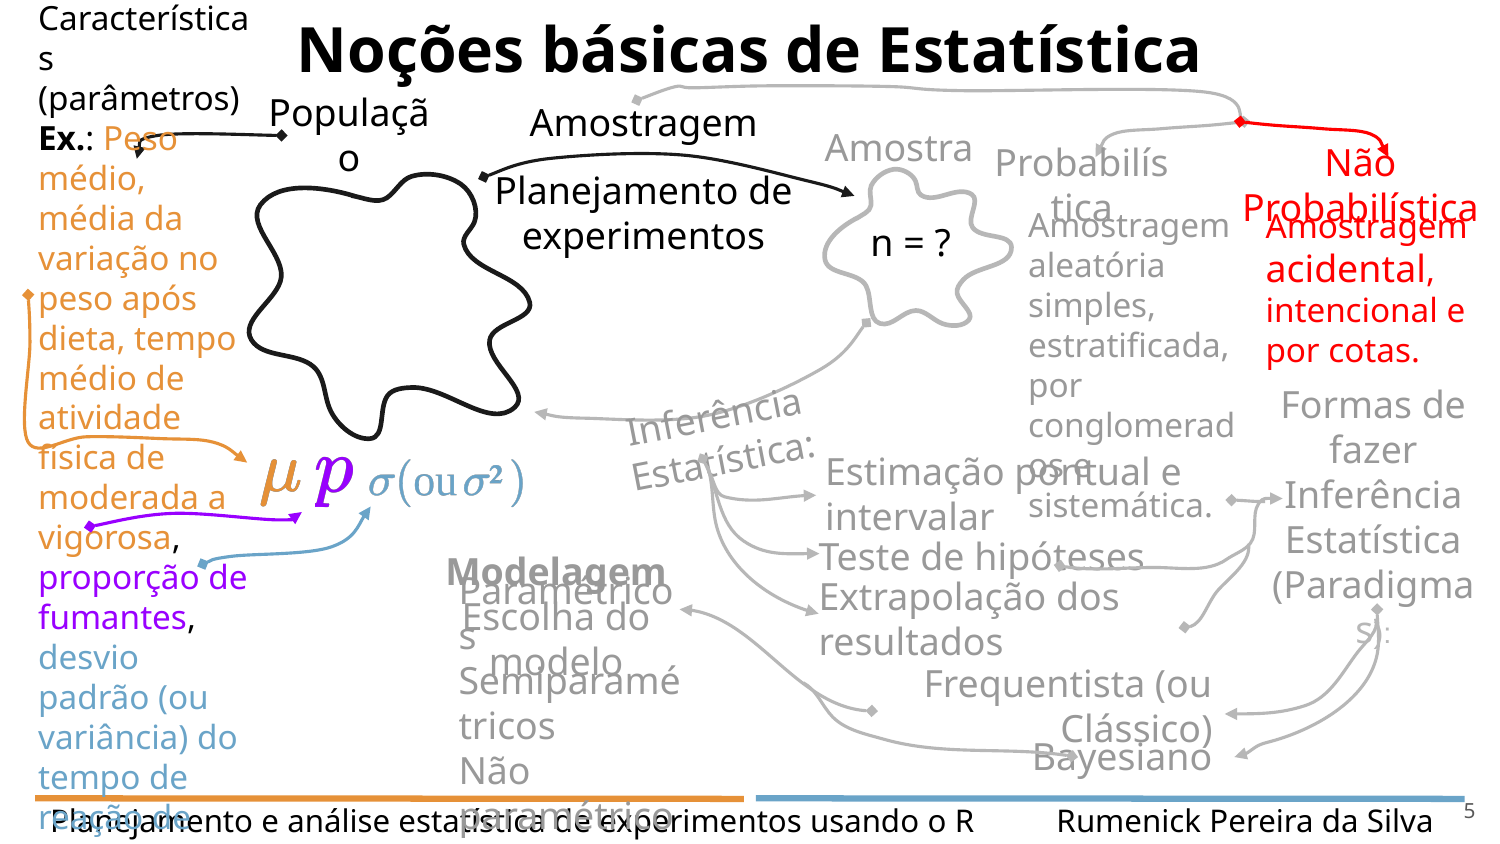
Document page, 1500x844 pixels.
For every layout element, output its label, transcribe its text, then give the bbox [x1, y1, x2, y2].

text_box Modelagem Escolha do modelo [385, 571, 728, 660]
text_box População [248, 102, 450, 166]
text_box Estimação pontual e intervalar [810, 458, 1232, 527]
text_box [1228, 631, 1355, 721]
text_box [1225, 493, 1252, 507]
text_box [833, 185, 855, 198]
text_box [824, 179, 1012, 326]
text_box [697, 453, 721, 473]
text_box [1053, 507, 1252, 573]
text_box Planejamento e análise estatística de experimentos usando o R Rumenick Pereira da Silva e-mail: rumenickps@gmail.com [35, 785, 1400, 844]
text_box [266, 174, 531, 439]
text_box Paramétricos Semiparamétricos Não paramétricos [443, 663, 705, 786]
picture [367, 453, 527, 512]
text_box [1178, 543, 1249, 634]
text_box [707, 466, 803, 610]
text_box [1234, 603, 1384, 760]
text_box [1242, 115, 1251, 122]
text_box [83, 513, 257, 533]
text_box [733, 499, 803, 554]
text_box [631, 85, 1241, 124]
text_box Não Probabilística [1220, 152, 1500, 189]
text_box [478, 155, 797, 178]
text_box [197, 517, 364, 570]
text_box Amostragem acidental, intencional e por cotas. [1250, 189, 1500, 369]
text_box Teste de hipóteses [803, 521, 1183, 583]
text_box [712, 471, 810, 502]
picture [314, 450, 358, 515]
text_box [679, 604, 833, 690]
text_box [1233, 115, 1389, 152]
text_box Bayesiano [856, 733, 1228, 777]
text_box Noções básicas de Estatística [0, 0, 1500, 96]
text_box [21, 288, 248, 463]
text_box [133, 129, 288, 159]
text_box Frequentista (ou Clássico) [856, 683, 1228, 727]
text_box n = ? [852, 209, 969, 273]
text_box Amostragem [504, 87, 784, 156]
text_box [534, 318, 872, 421]
slide_number ‹#› [1400, 779, 1491, 844]
text_box Inferência Estatística: [526, 367, 911, 507]
text_box Probabilística [975, 152, 1188, 216]
text_box [803, 682, 1079, 763]
text_box Planejamento de experimentos [454, 178, 833, 247]
text_box Características (parâmetros) Ex.: Peso médio, média da variação no peso após dieta, tempo médio de atividade física de moderada a vigorosa, proporção de fumantes, desvio padrão (ou variância) do tempo de reação de um tratamento. [23, 199, 266, 754]
text_box Formas de fazer Inferência Estatística (Paradigmas): [1252, 406, 1495, 627]
text_box Amostra [798, 114, 1000, 179]
picture [258, 453, 302, 512]
text_box Extrapolação dos resultados [803, 583, 1216, 652]
text_box Amostragem aleatória simples, estratificada, por conglomerados e sistemática. [1013, 189, 1266, 410]
text_box [1095, 122, 1235, 152]
